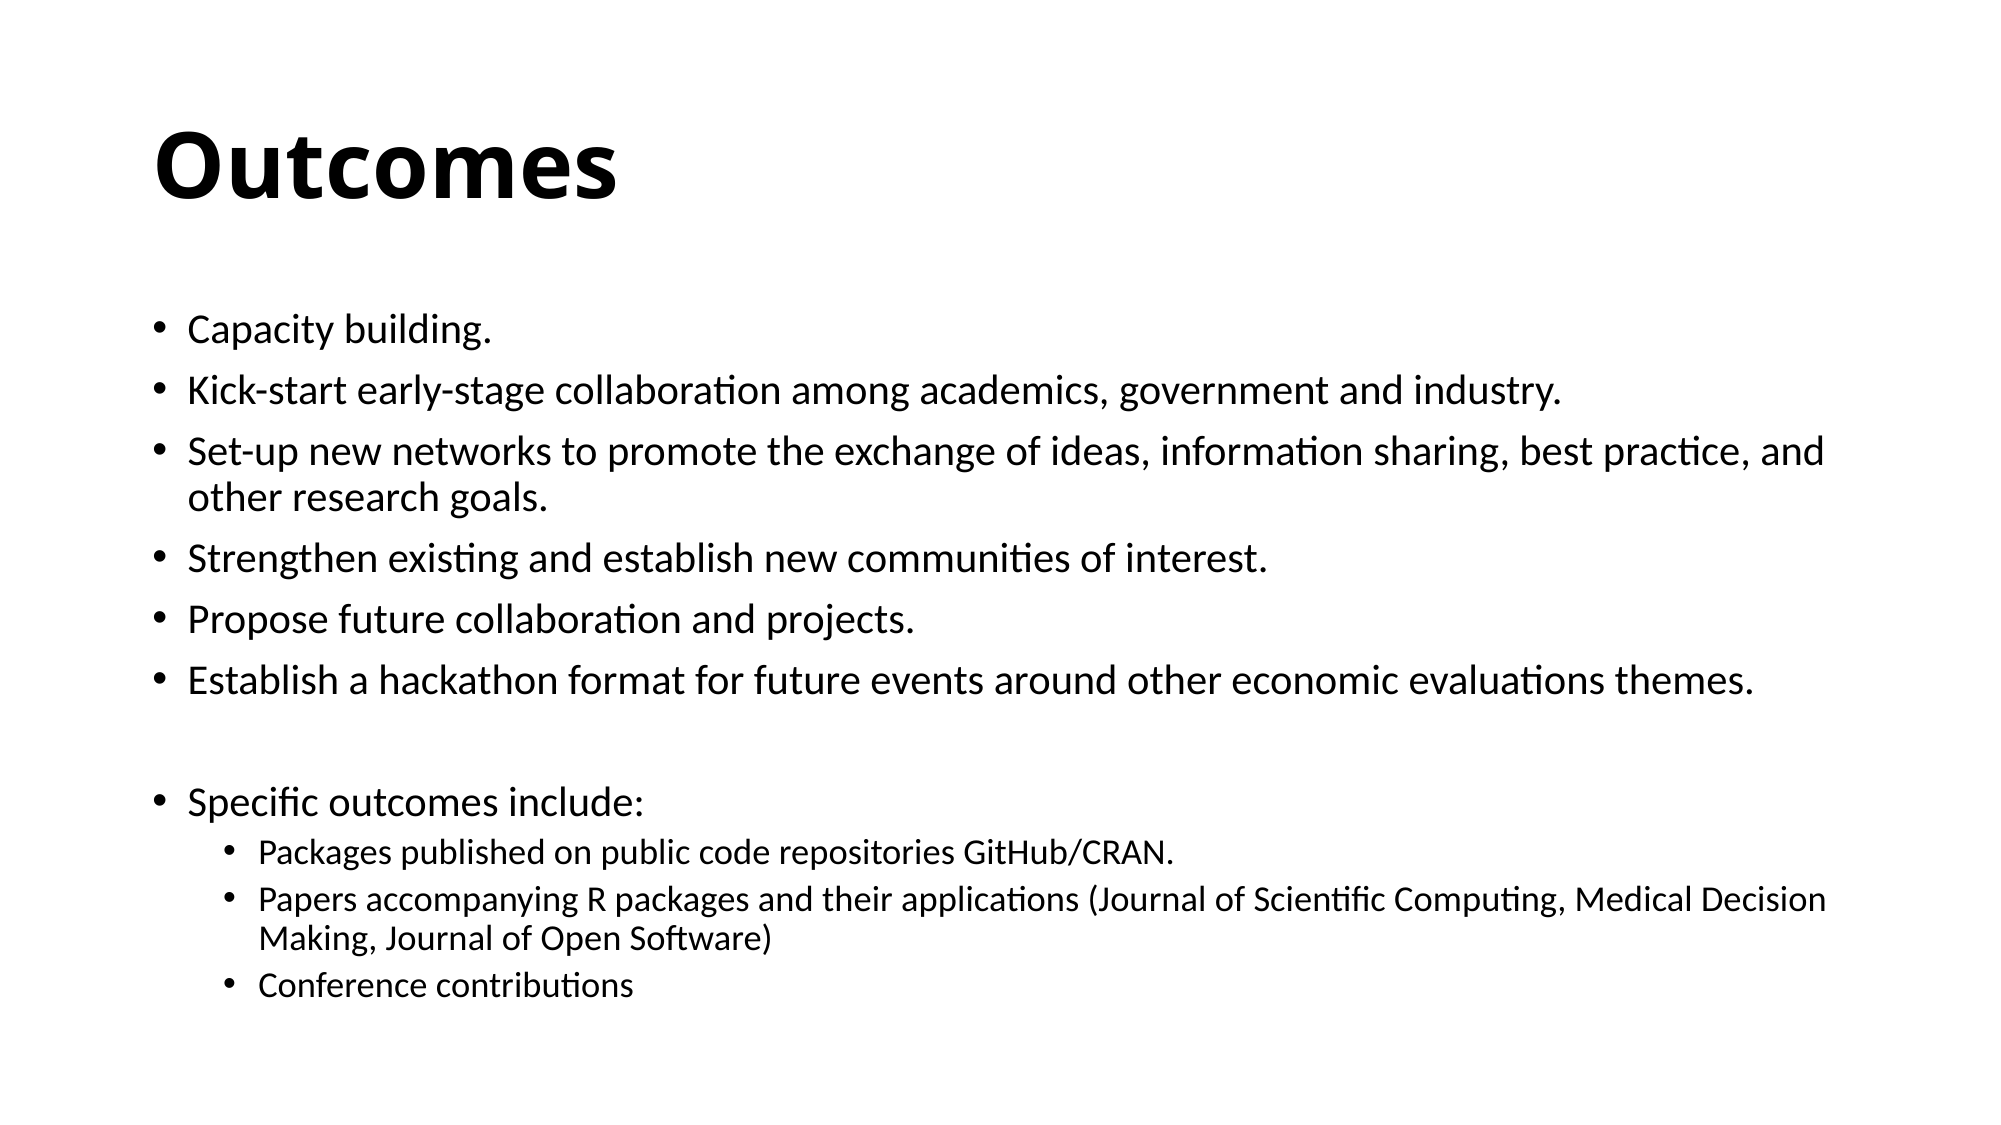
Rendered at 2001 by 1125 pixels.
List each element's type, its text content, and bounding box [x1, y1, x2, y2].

title Outcomes [137, 59, 1863, 278]
list Capacity building. Kick-start early-stage collaboration among academics, government and industry. Set-up new networks to promote the exchange of ideas, information sharing, best practice, and other research goals. Strengthen existing and establish new communities of interest. Propose future collaboration and projects. Establish a hackathon format for future events around other economic evaluations themes. Specific outcomes include: Packages published on public code repositories GitHub/CRAN. Papers accompanying R packages and their applications (Journal of Scientific Computing, Medical Decision Making, Journal of Open Software) Conference contributions [137, 299, 1863, 1014]
